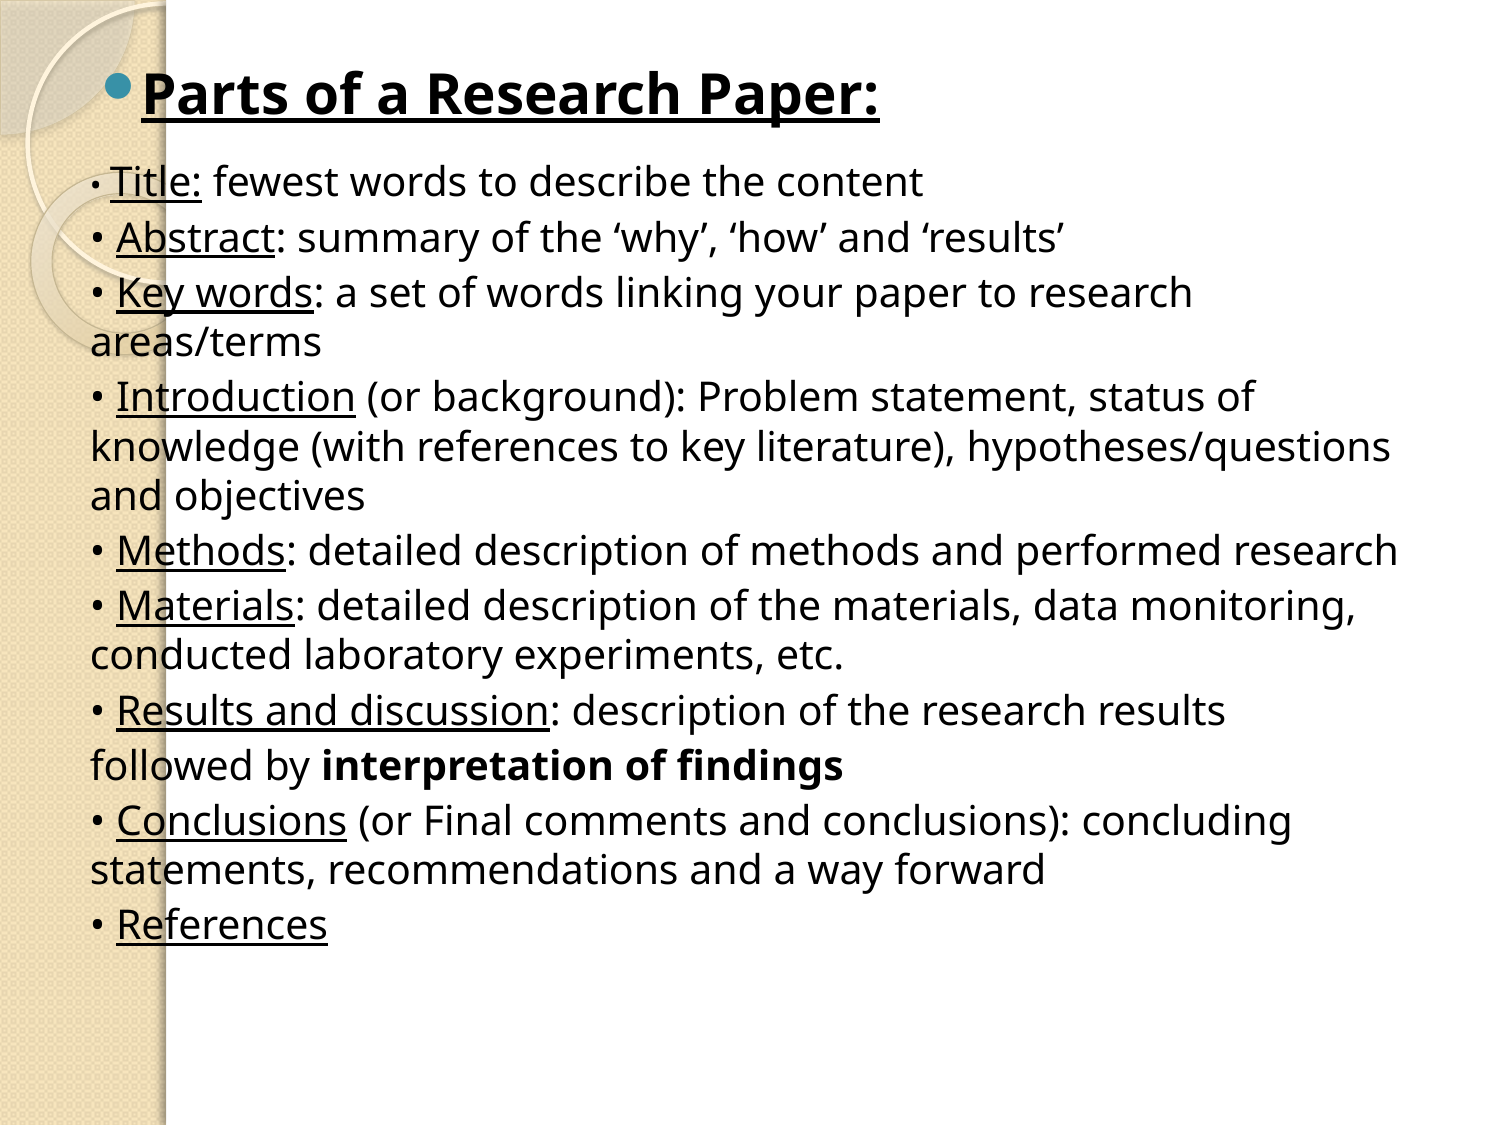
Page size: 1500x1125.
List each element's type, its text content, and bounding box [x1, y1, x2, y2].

list Parts of a Research Paper: • Title: fewest words to describe the content • Abstract: summary of the ‘why’, ‘how’ and ‘results’ • Key words: a set of words linking your paper to research areas/terms • Introduction (or background): Problem statement, status of knowledge (with references to key literature), hypotheses/questions and objectives • Methods: detailed description of methods and performed research • Materials: detailed description of the materials, data monitoring, conducted laboratory experiments, etc. • Results and discussion: description of the research results followed by interpretation of findings • Conclusions (or Final comments and conclusions): concluding statements, recommendations and a way forward • References [75, 50, 1425, 1005]
